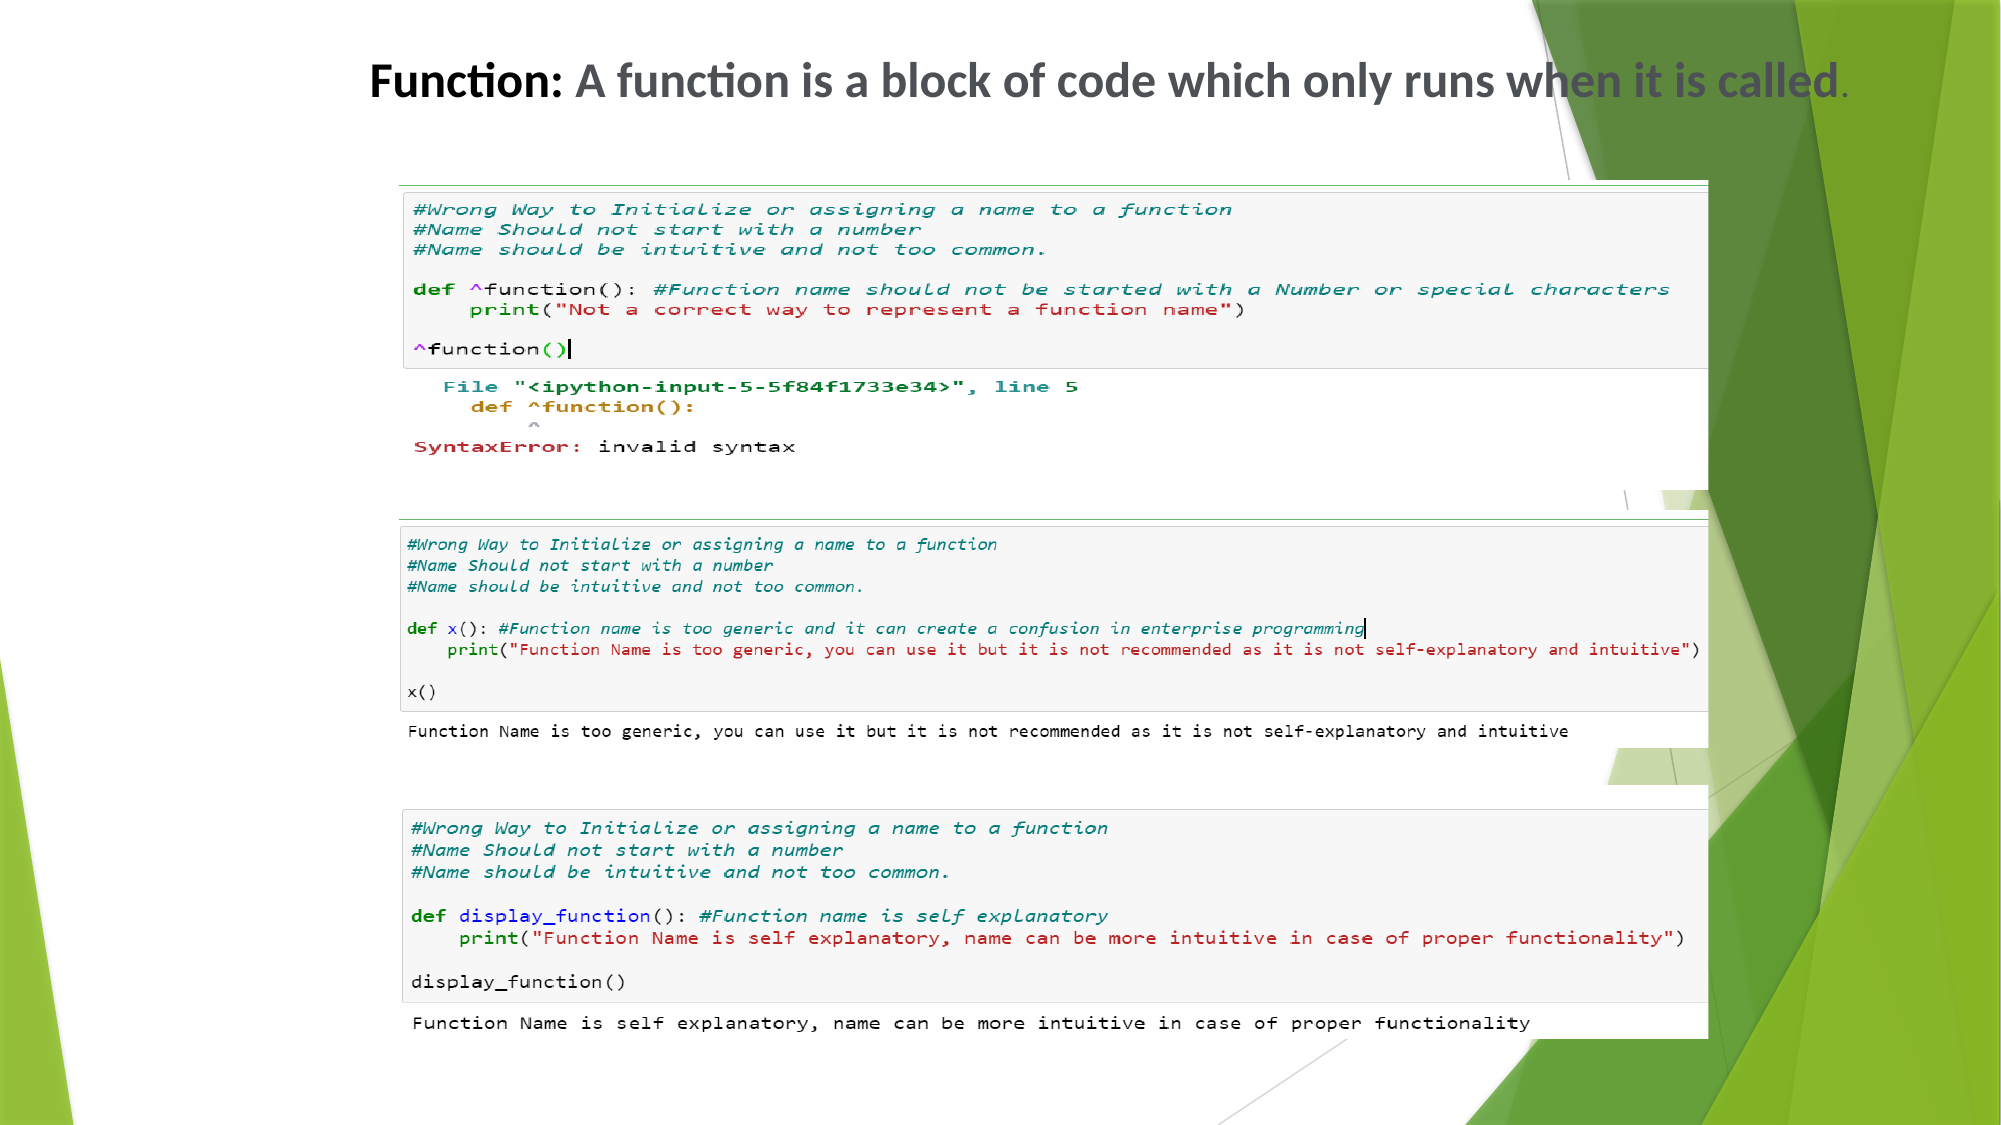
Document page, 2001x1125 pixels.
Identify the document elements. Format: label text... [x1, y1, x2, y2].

picture [398, 509, 1709, 1046]
picture [398, 180, 1709, 491]
text_box Function: A function is a block of code which only runs when it is called. [354, 39, 1874, 160]
